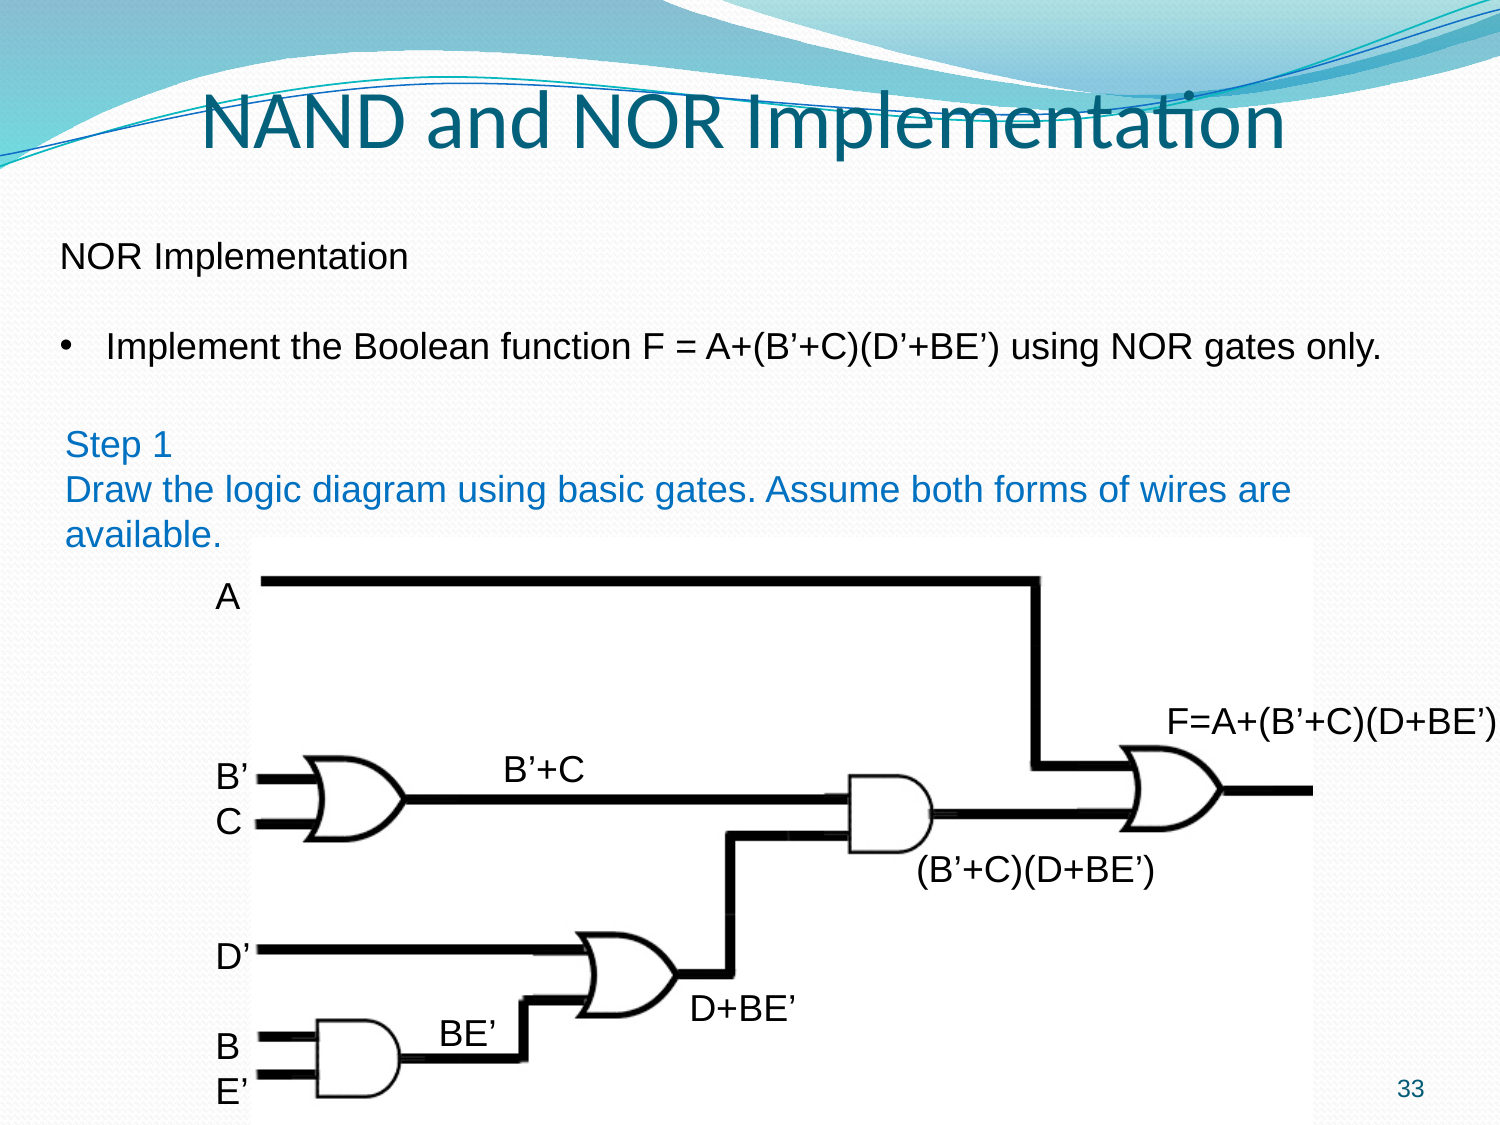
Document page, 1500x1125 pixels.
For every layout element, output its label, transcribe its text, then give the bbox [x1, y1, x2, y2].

text_box F=A+(B’+C)(D+BE’) [1319, 689, 1500, 750]
text_box A B’ C D’ B E’ [200, 564, 243, 1120]
title NAND and NOR Implementation [24, 0, 1463, 166]
text_box Step 1 Draw the logic diagram using basic gates. Assume both forms of wires are available. [49, 412, 1413, 563]
slide_number 33 [1319, 1042, 1425, 1103]
text_box NOR Implementation Implement the Boolean function F = A+(B’+C)(D’+BE’) using NOR gates only. [44, 224, 1399, 420]
picture [250, 537, 1313, 1125]
